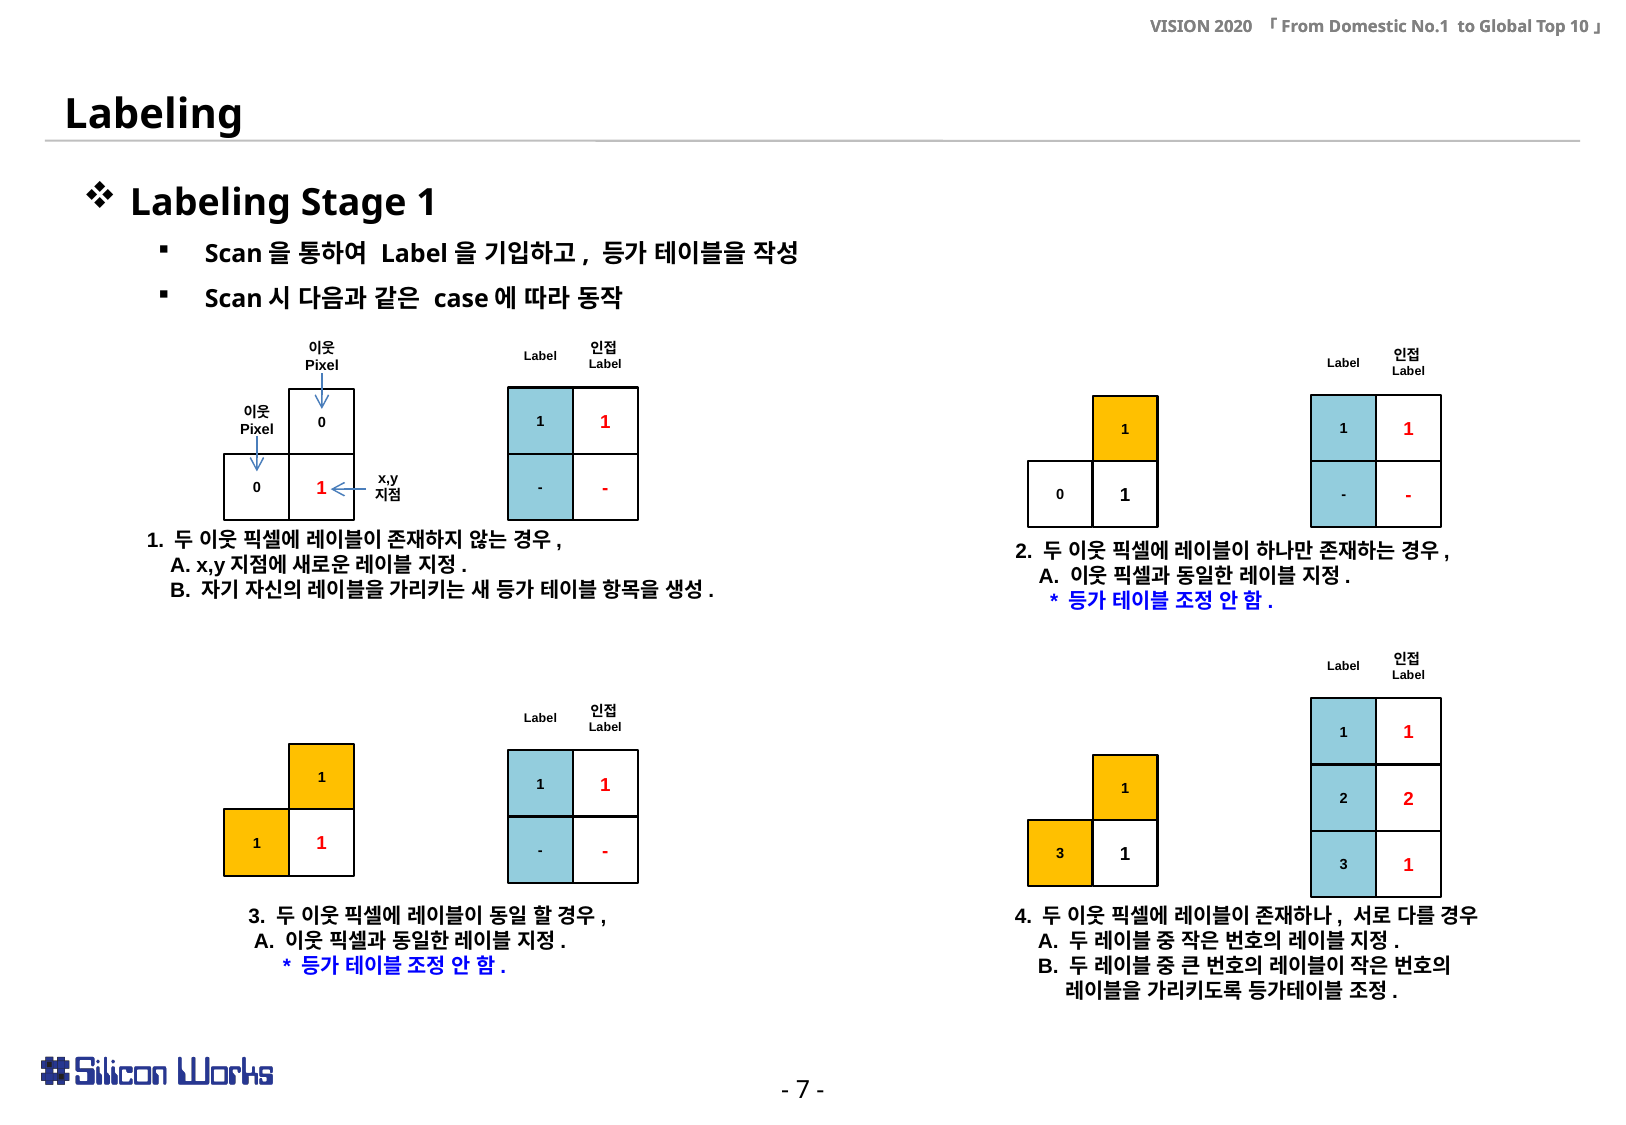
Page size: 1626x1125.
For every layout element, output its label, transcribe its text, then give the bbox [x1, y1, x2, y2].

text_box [224, 388, 355, 521]
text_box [1027, 754, 1158, 887]
text_box 이웃 Pixel [289, 323, 355, 388]
table_cell 2 [356, 490, 362, 519]
text_box Labeling Stage 1 Scan을 통하여 Label을 기입하고, 등가 테이블을 작성 Scan시 다음과 같은 case에 따라 동작 [68, 147, 1557, 320]
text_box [507, 685, 639, 883]
text_box Labeling [49, 79, 1451, 145]
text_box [1310, 633, 1442, 898]
text_box x,y 지점 [360, 453, 421, 519]
text_box 4. 두 이웃 픽셀에 레이블이 존재하나, 서로 다를 경우 A. 두 레이블 중 작은 번호의 레이블 지정. B. 두 레이블 중 큰 번호의 레이블이 작은 번호의 레이블을 가리키도록 등가테이블 조정. [1000, 895, 1494, 1010]
text_box 2. 두 이웃 픽셀에 레이블이 하나만 존재하는 경우, A. 이웃 픽셀과 동일한 레이블 지정. * 등가 테이블 조정 안 함. [1000, 530, 1465, 621]
text_box 1. 두 이웃 픽셀에 레이블이 존재하지 않는 경우, A. x,y지점에 새로운 레이블 지정. B. 자기 자신의 레이블을 가리키는 새 등가 테이블 항목을 생성. [132, 518, 730, 609]
text_box 3. 두 이웃 픽셀에 레이블이 동일 할 경우, A. 이웃 픽셀과 동일한 레이블 지정. * 등가 테이블 조정 안 함. [233, 895, 622, 985]
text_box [224, 744, 355, 876]
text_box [1027, 395, 1158, 528]
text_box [1310, 329, 1442, 528]
picture [32, 1048, 279, 1094]
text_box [507, 322, 639, 521]
